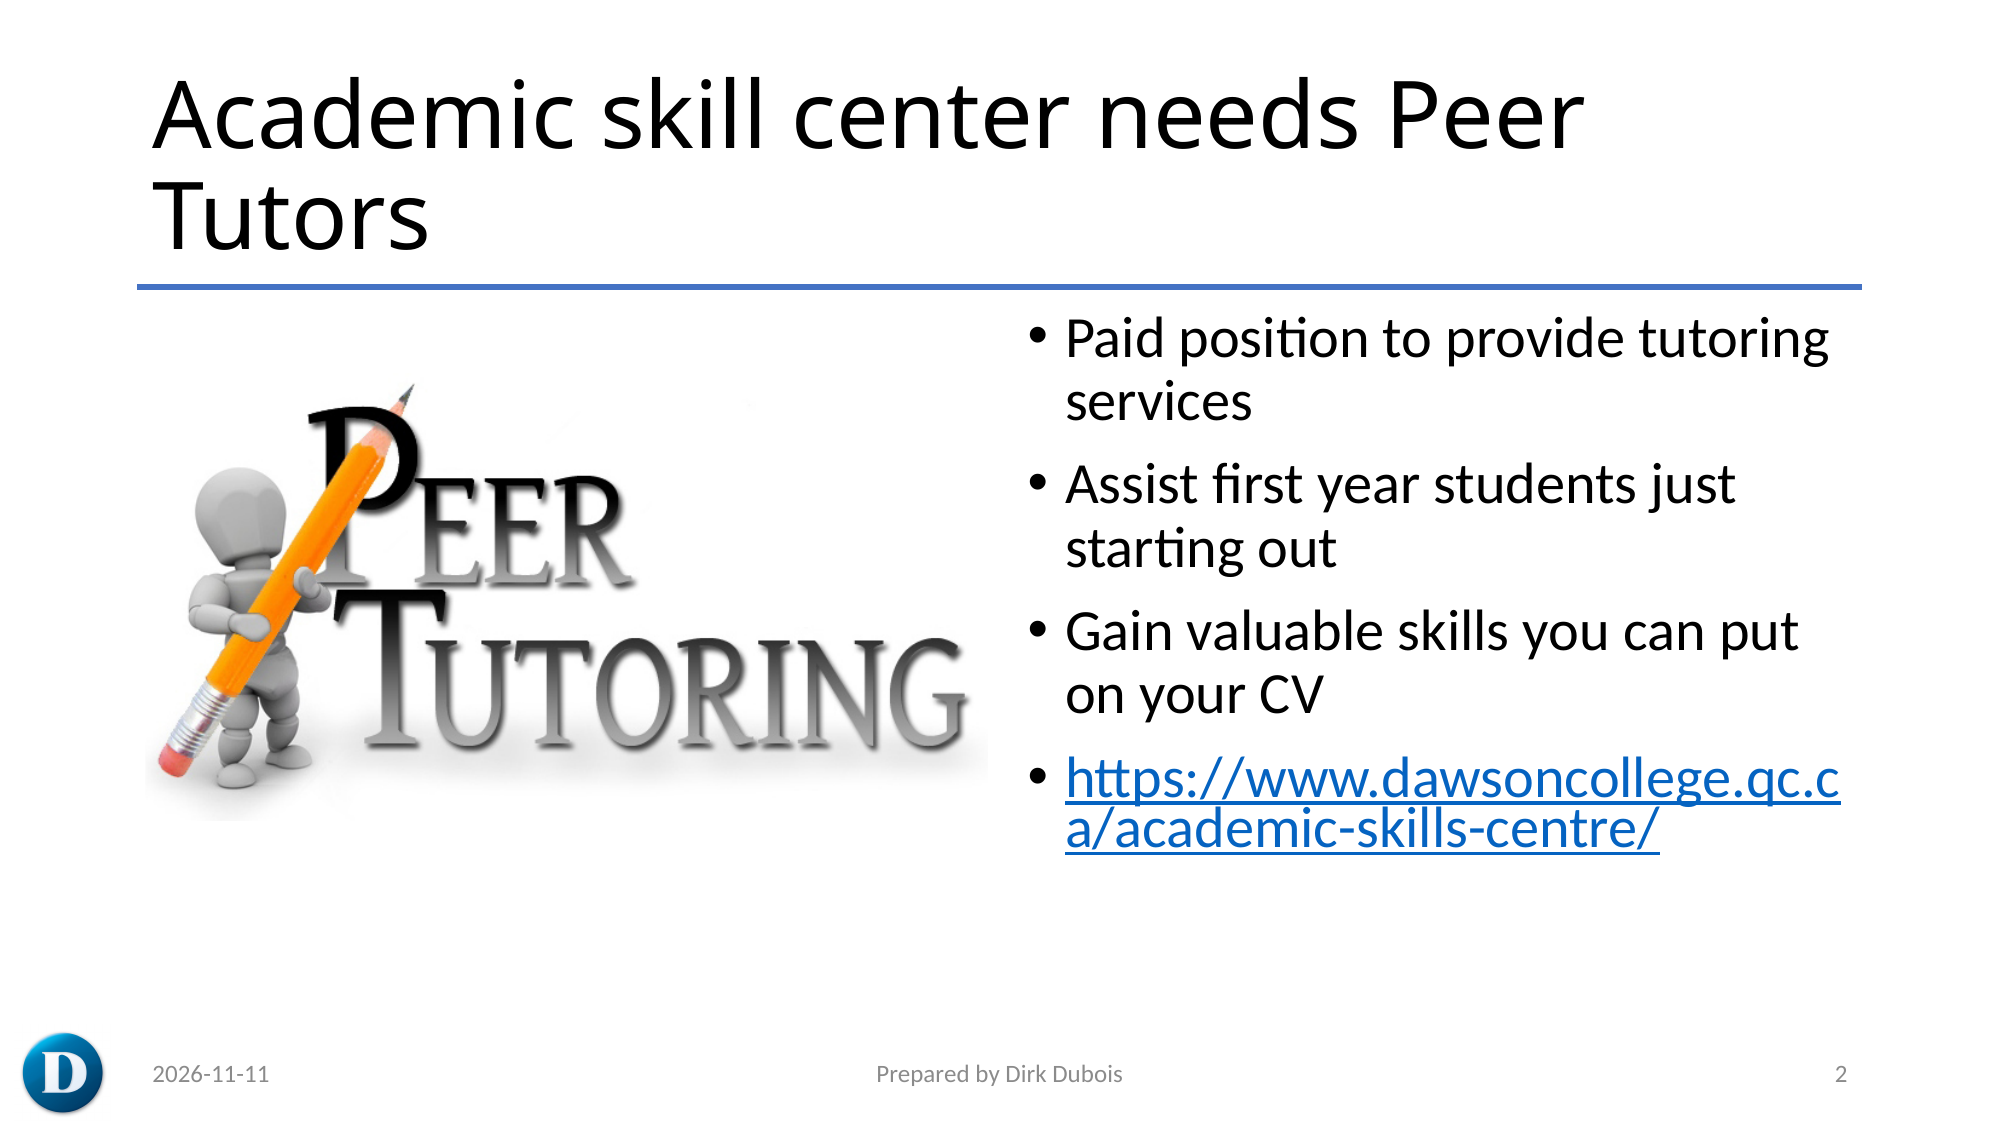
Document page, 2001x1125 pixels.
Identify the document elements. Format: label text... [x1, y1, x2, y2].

slide_number 2 [1412, 1042, 1863, 1103]
title Academic skill center needs Peer Tutors [137, 59, 1863, 278]
list Paid position to provide tutoring services Assist first year students just starting out Gain valuable skills you can put on your CV https://www.dawsoncollege.qc.ca/academic-skills-centre/ [1012, 299, 1863, 1014]
picture [14, 1024, 111, 1121]
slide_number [137, 1042, 588, 1103]
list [137, 373, 988, 821]
footer Prepared by Dirk Dubois [662, 1042, 1338, 1103]
